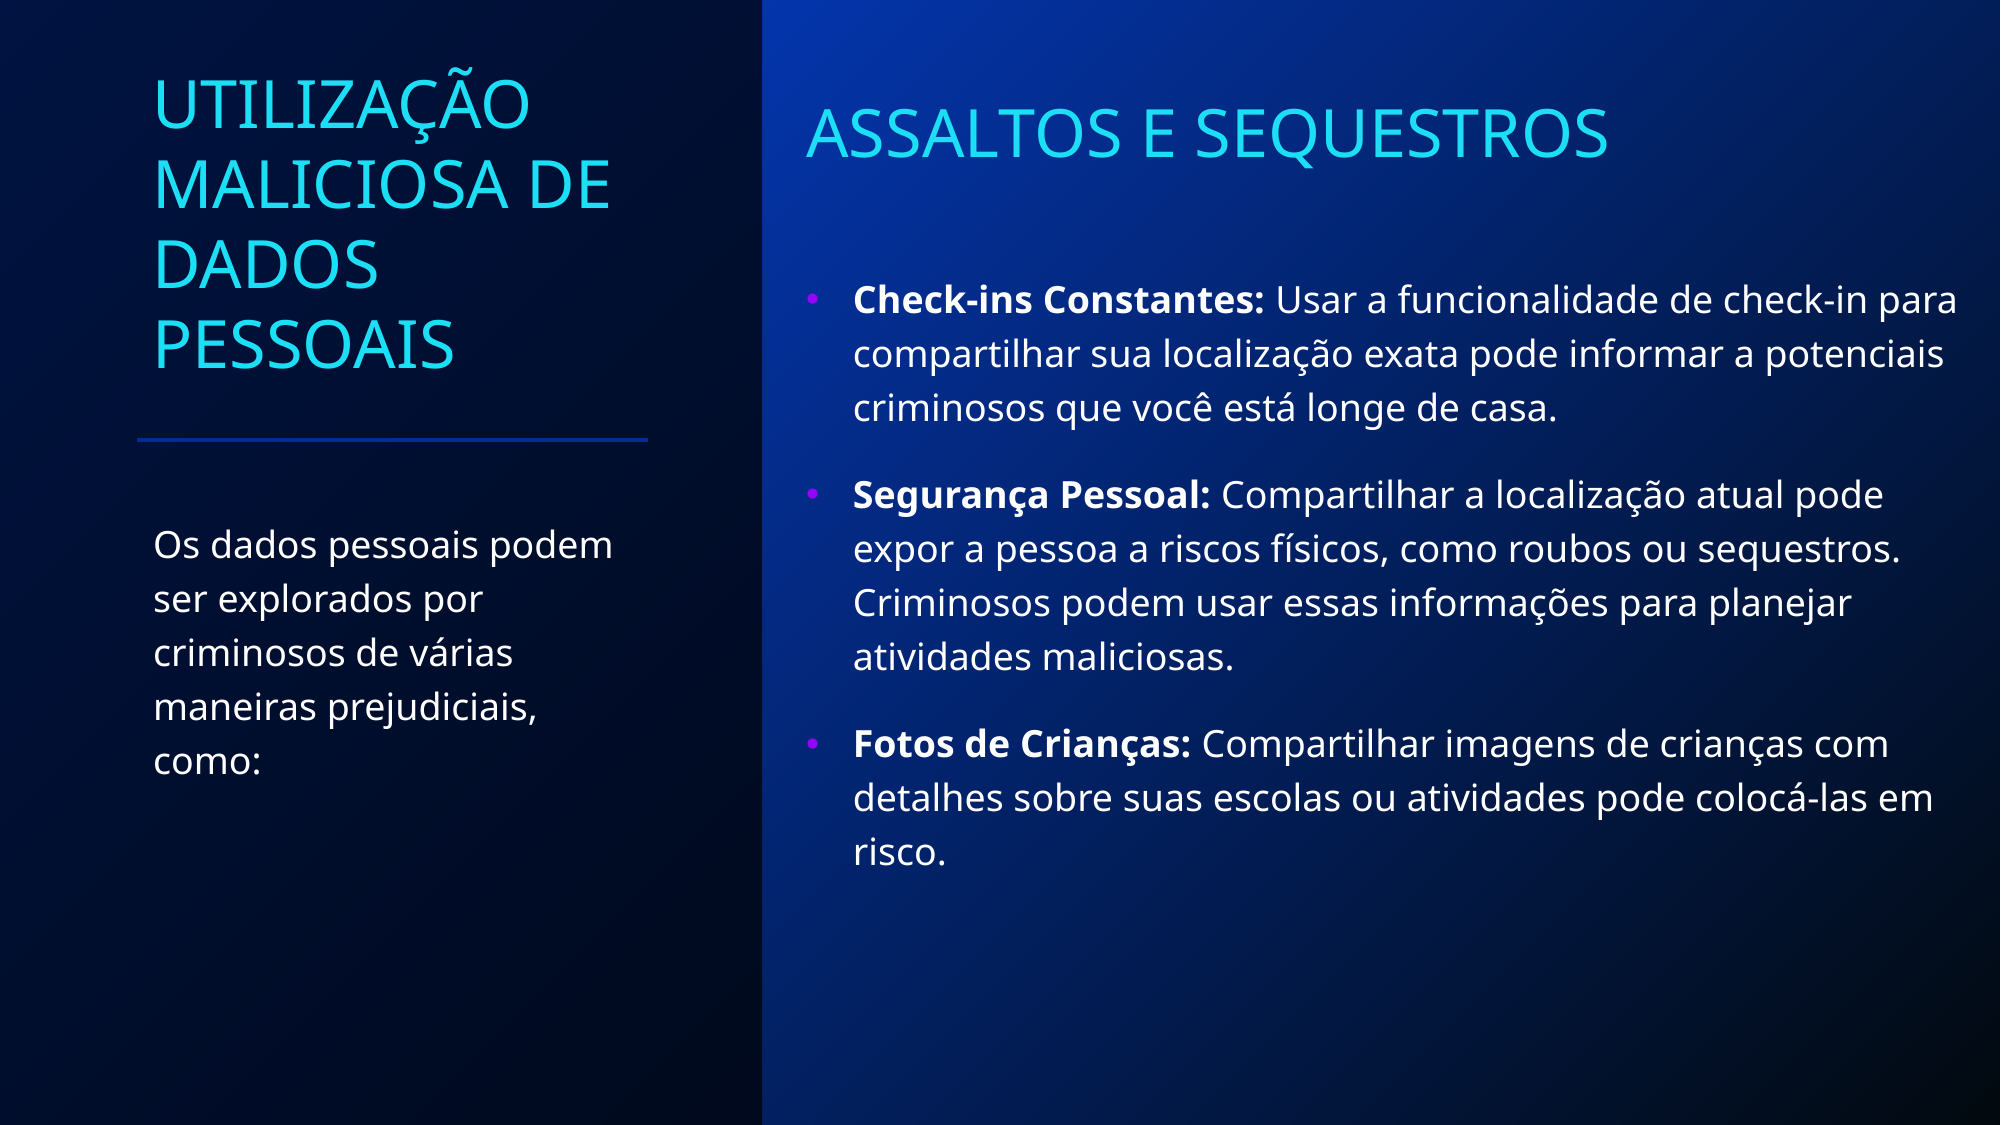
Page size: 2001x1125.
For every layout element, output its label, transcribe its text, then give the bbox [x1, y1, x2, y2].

text_box Assaltos e sequestros [791, 28, 1978, 179]
title Utilização Maliciosa de Dados Pessoais [137, 28, 669, 390]
list Os dados pessoais podem ser explorados por criminosos de várias maneiras prejudiciais, como: [138, 504, 648, 1005]
text_box Check-ins Constantes: Usar a funcionalidade de check-in para compartilhar sua localização exata pode informar a potenciais criminosos que você está longe de casa. Segurança Pessoal: Compartilhar a localização atual pode expor a pessoa a riscos físicos, como roubos ou sequestros. Criminosos podem usar essas informações para planejar atividades maliciosas. Fotos de Crianças: Compartilhar imagens de crianças com detalhes sobre suas escolas ou atividades pode colocá-las em risco. [791, 259, 1978, 1053]
